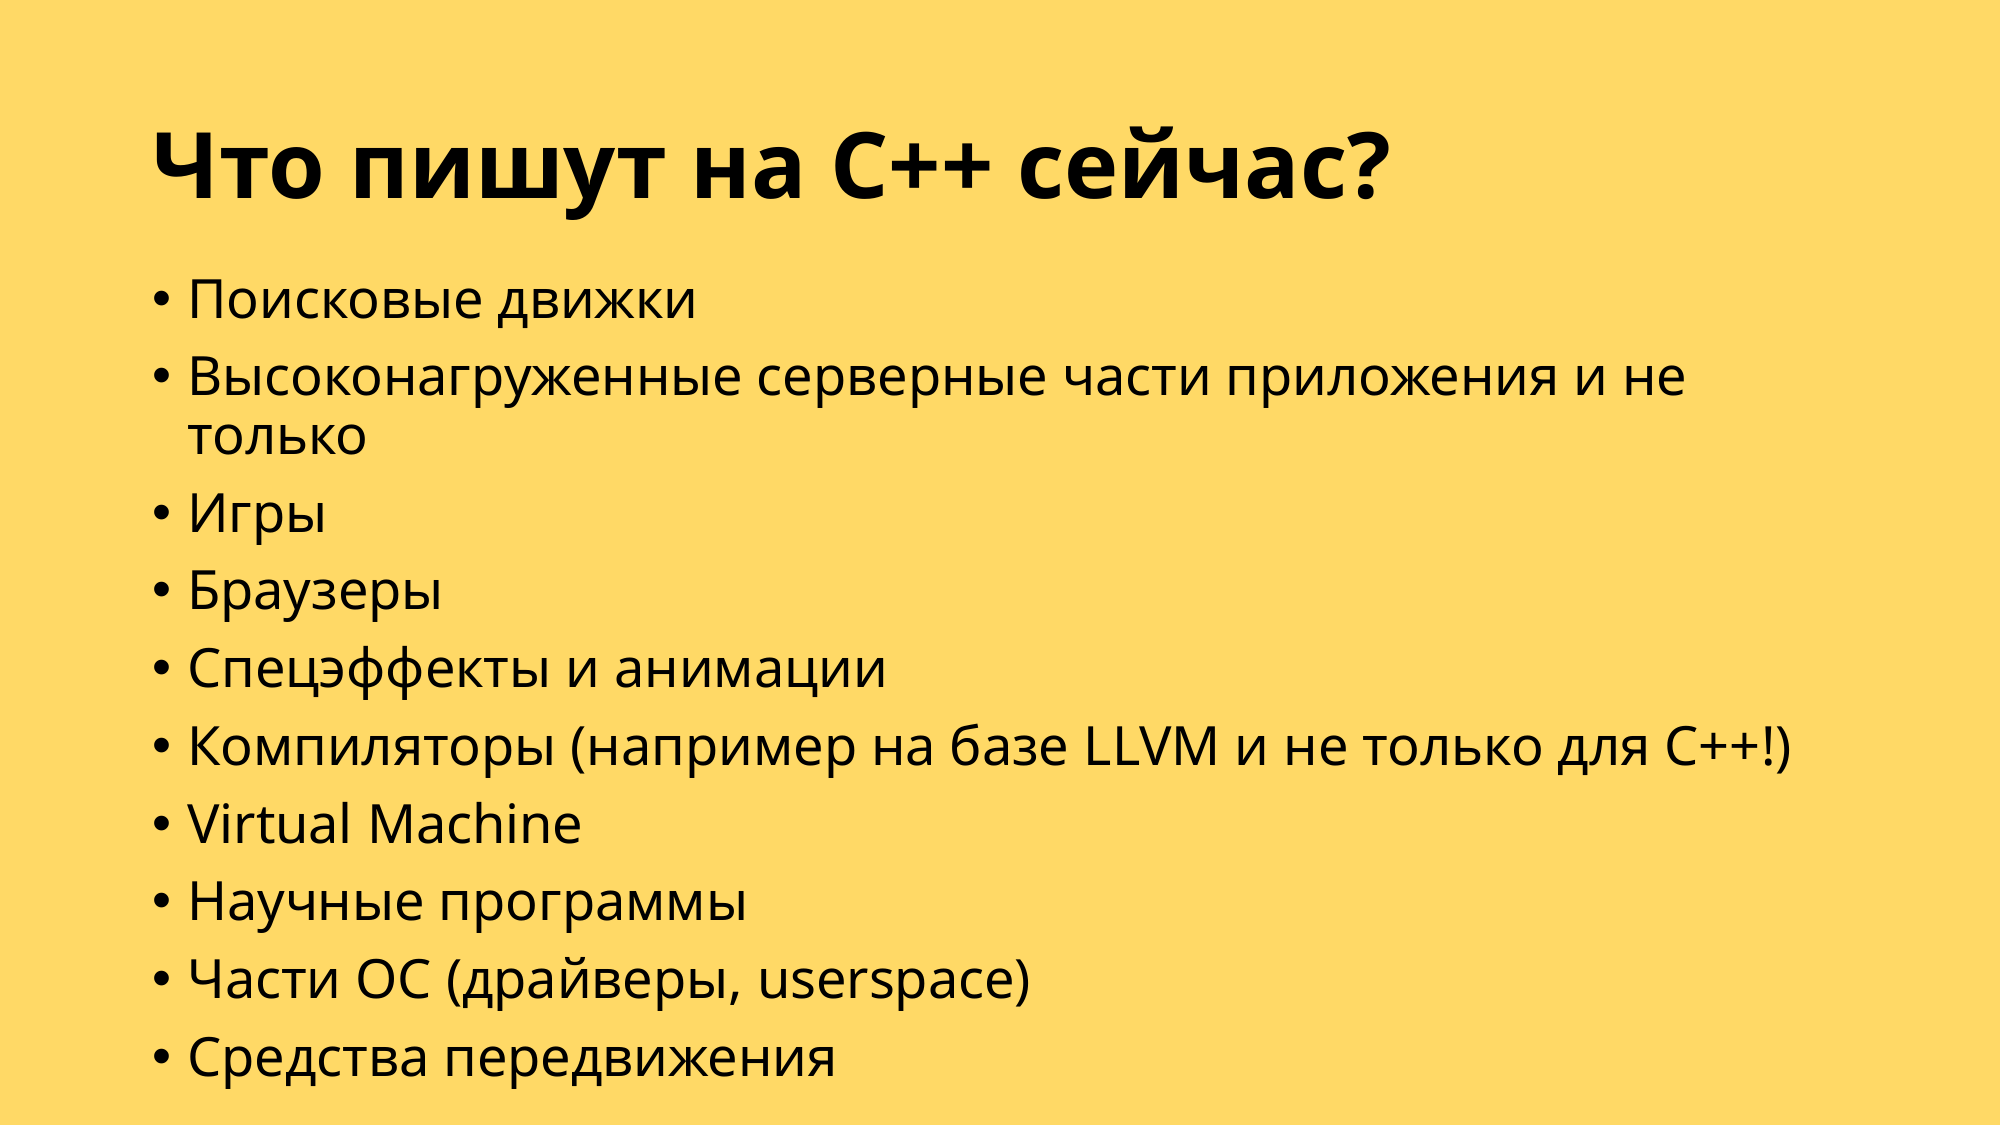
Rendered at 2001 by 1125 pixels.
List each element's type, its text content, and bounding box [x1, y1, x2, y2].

list Поисковые движки Высоконагруженные серверные части приложения и не только Игры Браузеры Спецэффекты и анимации Компиляторы (например на базе LLVM и не только для С++!) Virtual Machine Научные программы Части ОС (драйверы, userspace) Средства передвижения [137, 263, 1863, 1105]
title Что пишут на С++ сейчас? [137, 59, 1863, 263]
